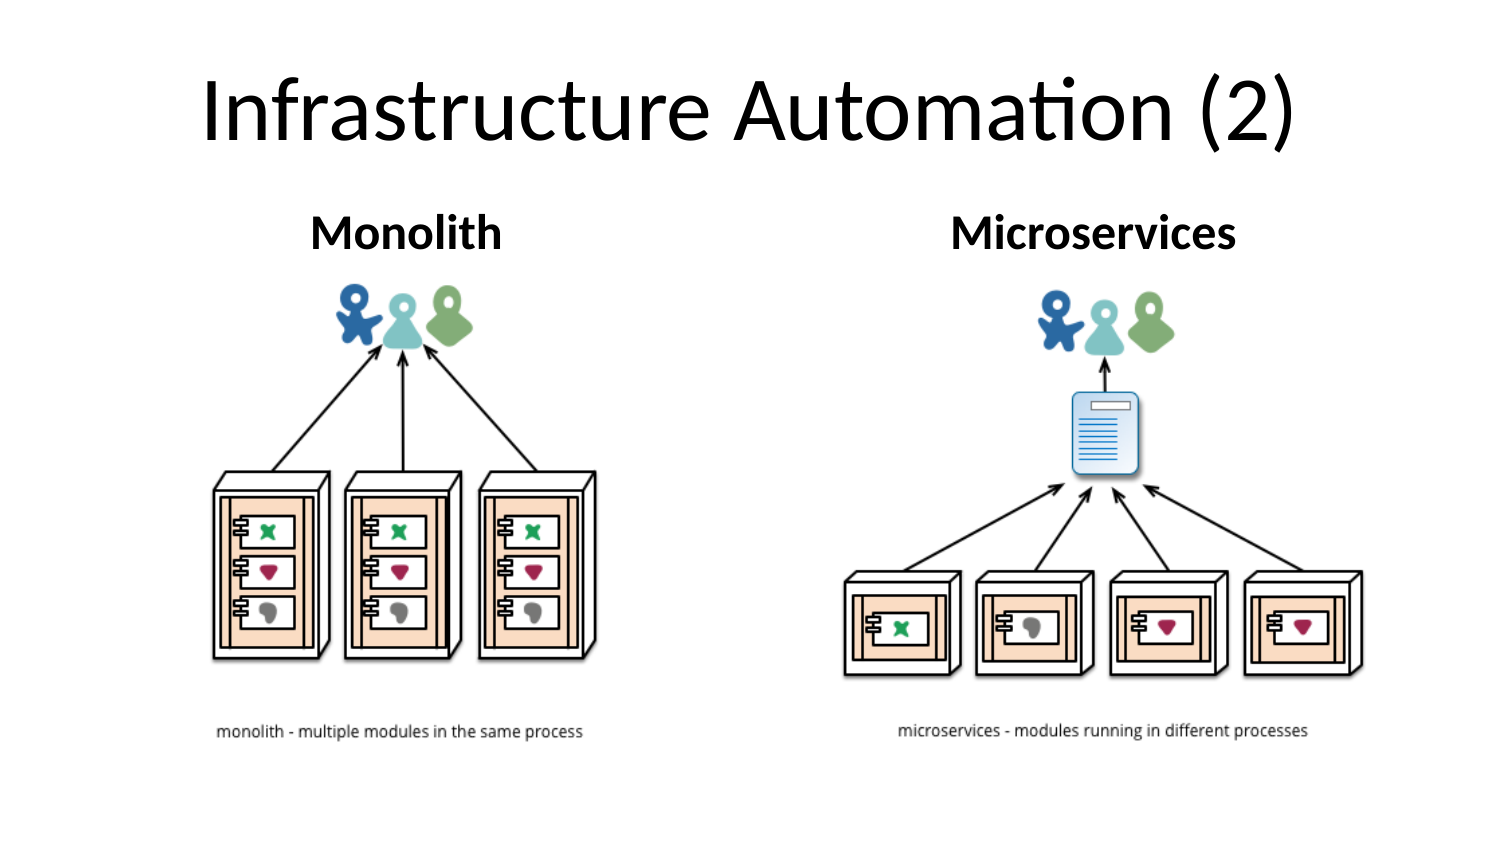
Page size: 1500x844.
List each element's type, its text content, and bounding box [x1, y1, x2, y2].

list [194, 268, 658, 755]
list Microservices [761, 188, 1425, 268]
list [805, 267, 1382, 754]
list Monolith [75, 188, 738, 268]
title Infrastructure Automation (2) [75, 33, 1425, 175]
